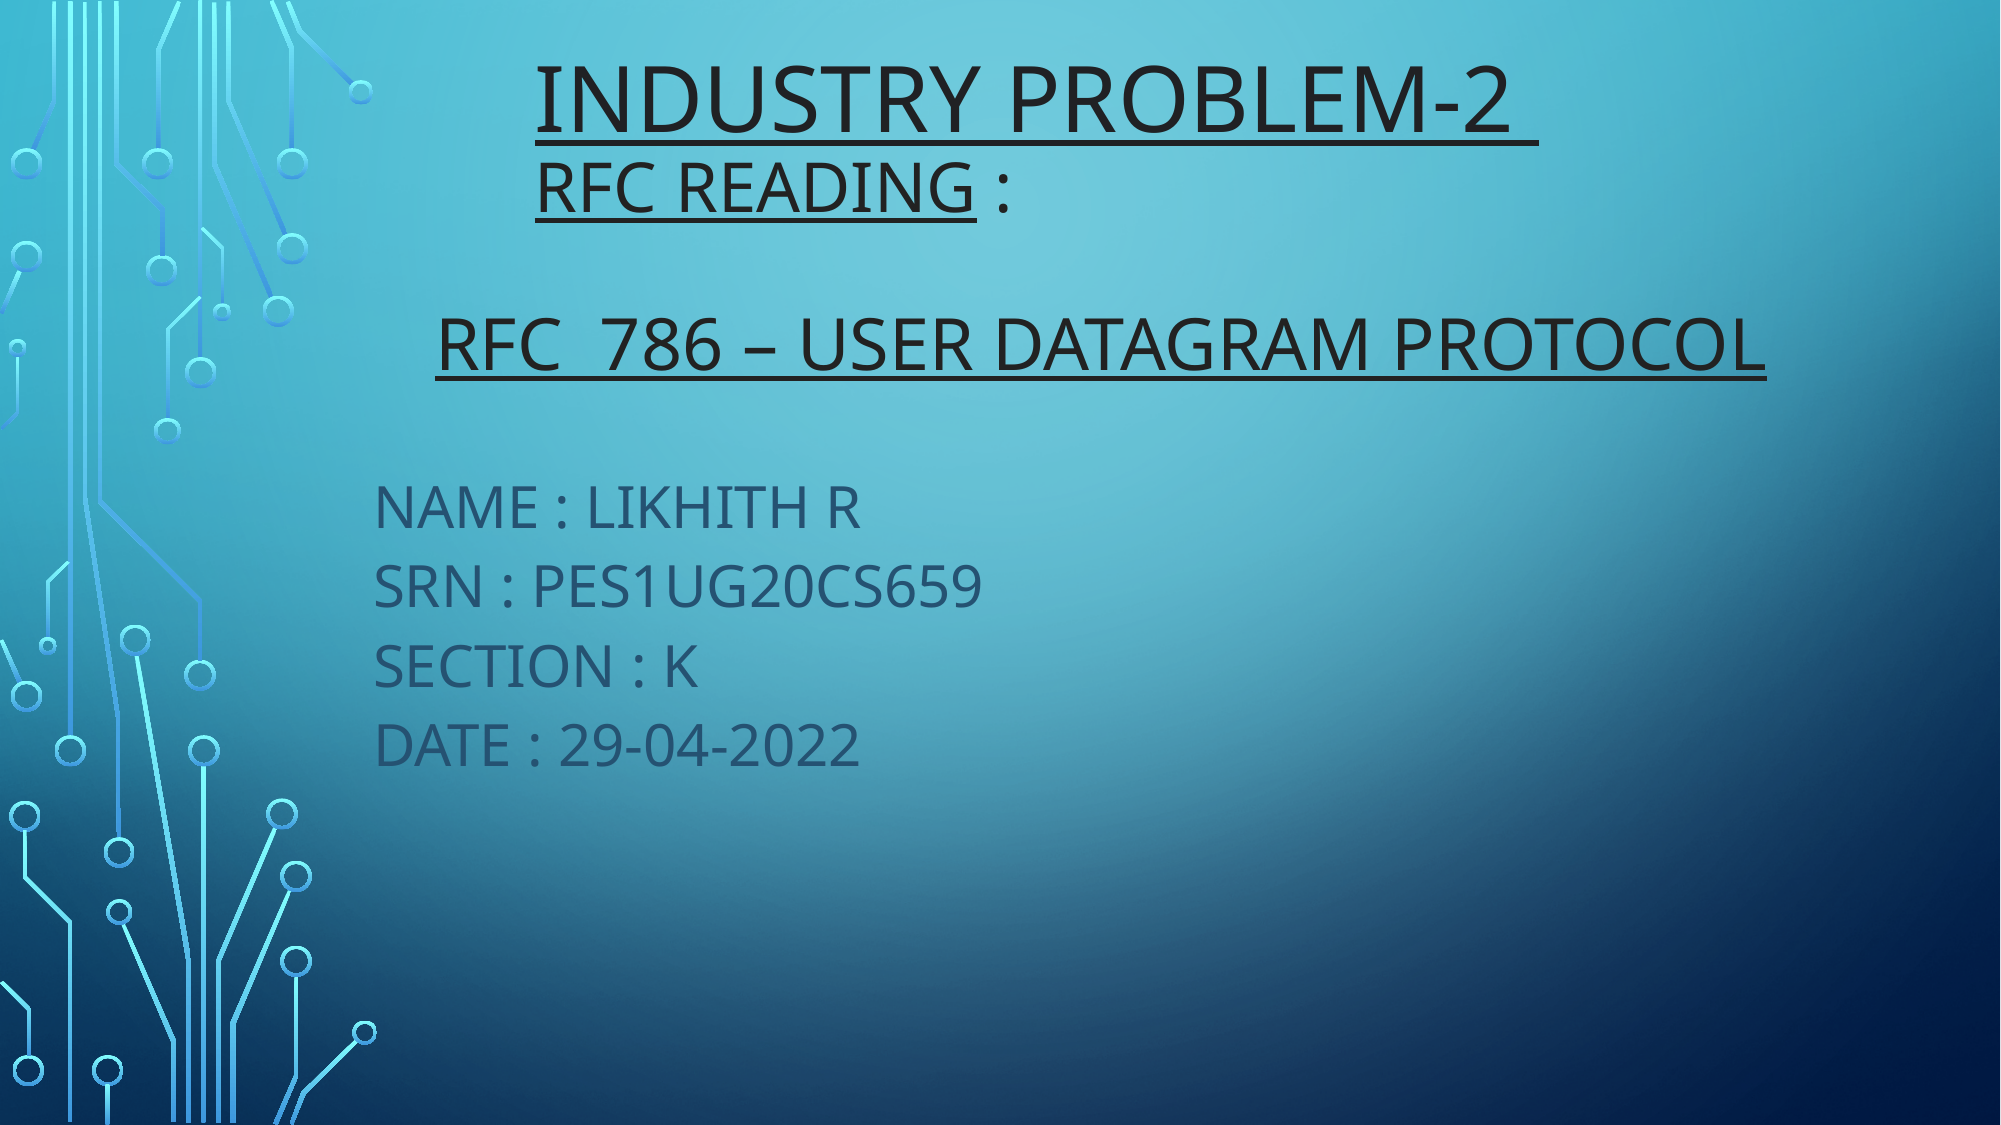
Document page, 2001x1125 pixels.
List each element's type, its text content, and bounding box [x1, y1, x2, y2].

table_header NAME : LIKHITH R SRN : PES1UG20CS659 SECTION : K DATE : 29-04-2022 [358, 459, 1691, 842]
subtitle RFC 786 – USER DATAGRAM PROTOCOL [419, 273, 1863, 394]
title Industry Problem-2 RFC reading : [519, 43, 2000, 346]
